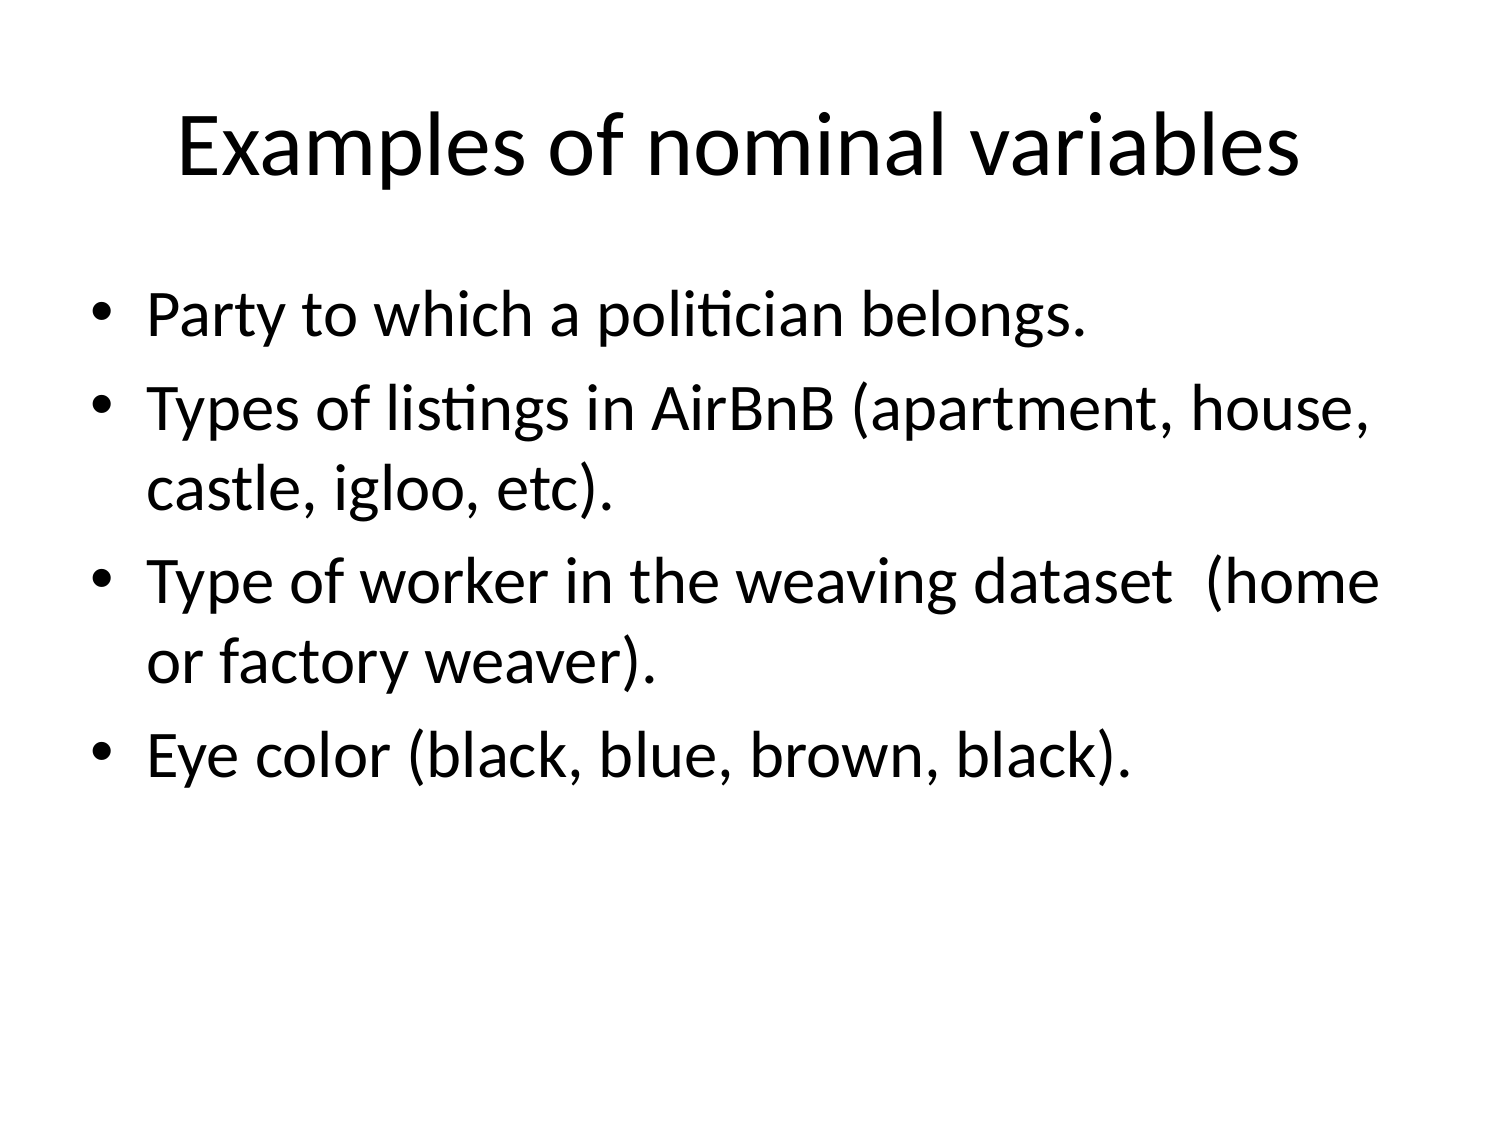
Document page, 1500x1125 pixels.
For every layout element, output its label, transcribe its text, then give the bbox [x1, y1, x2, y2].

list Party to which a politician belongs. Types of listings in AirBnB (apartment, house, castle, igloo, etc). Type of worker in the weaving dataset (home or factory weaver). Eye color (black, blue, brown, black). [75, 262, 1425, 1005]
title Examples of nominal variables [75, 45, 1425, 233]
